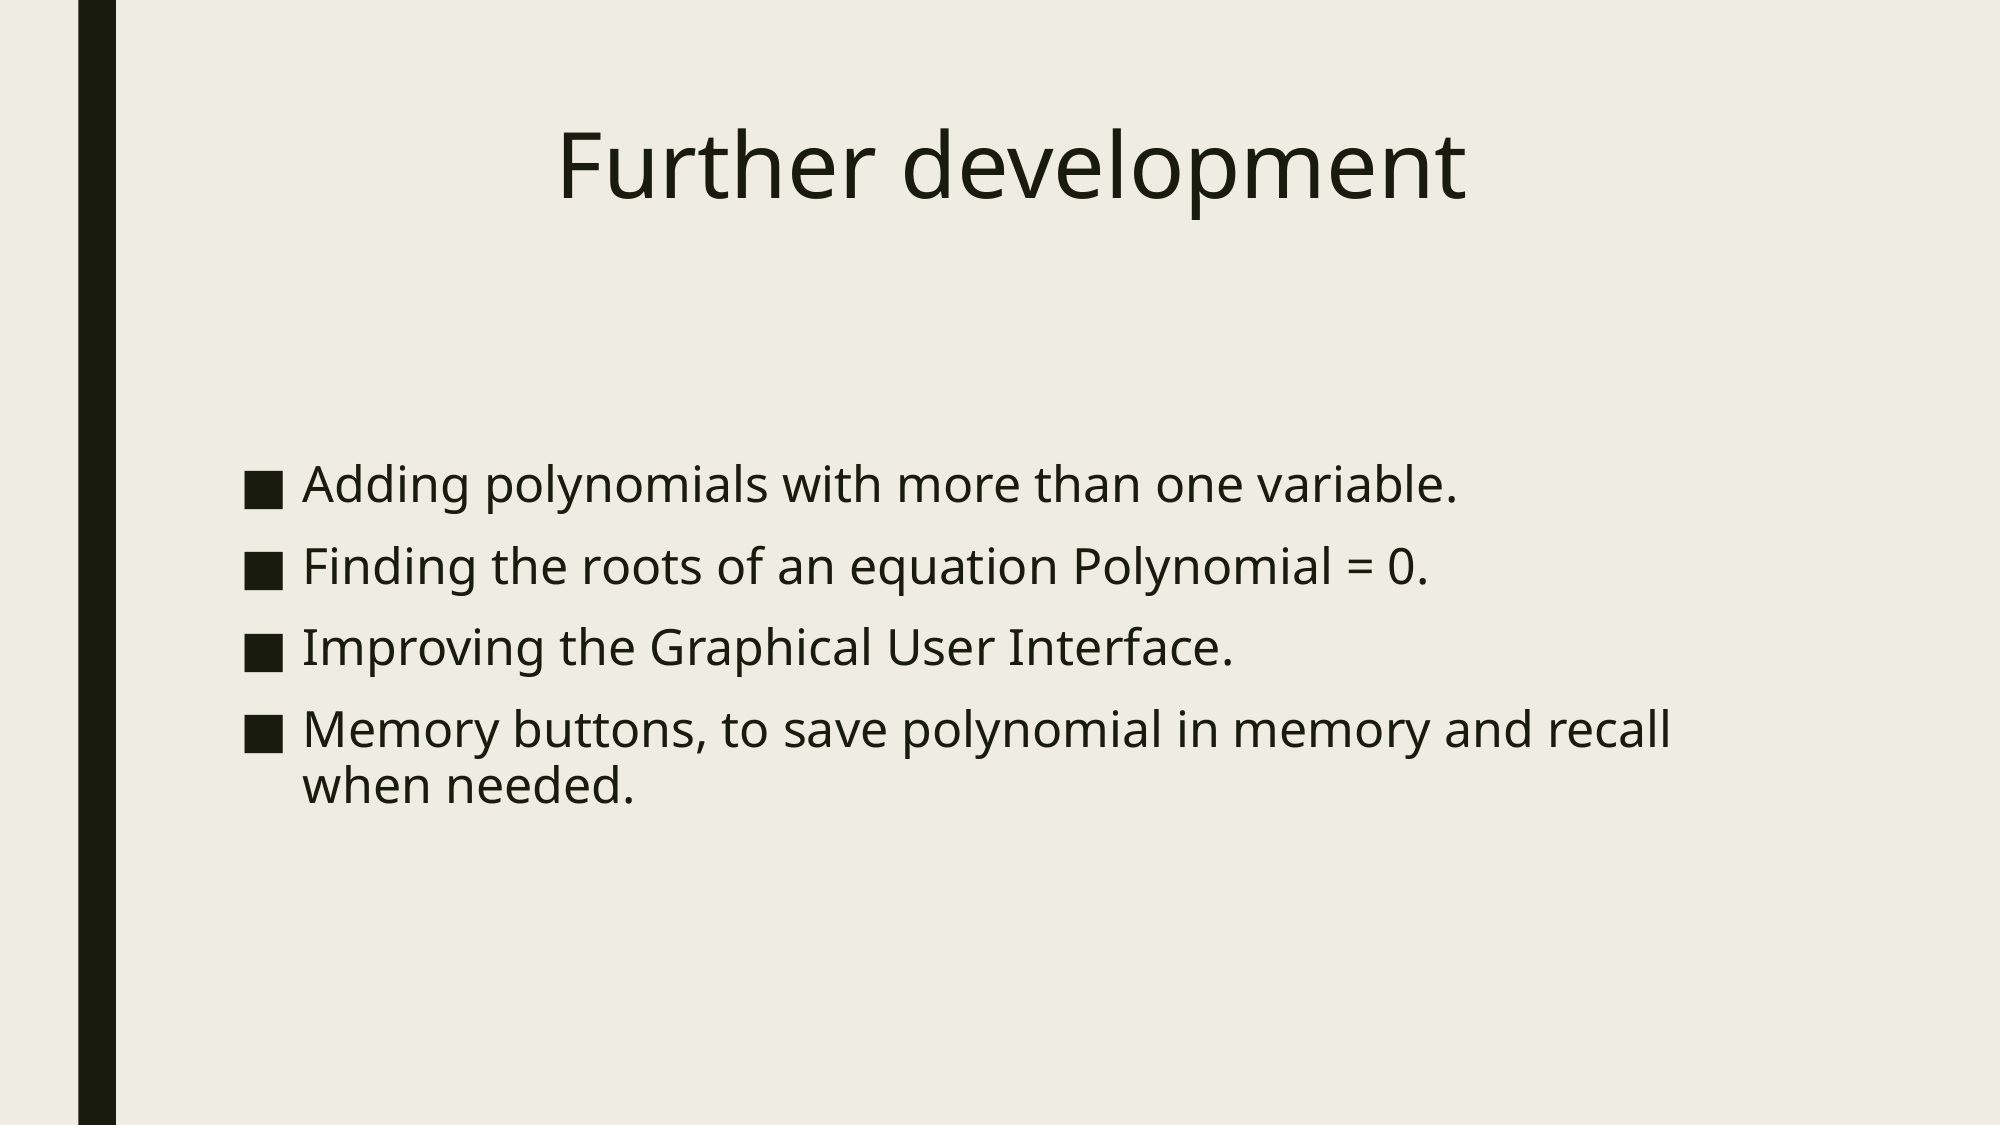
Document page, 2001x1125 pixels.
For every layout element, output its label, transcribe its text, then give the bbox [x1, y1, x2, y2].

list Adding polynomials with more than one variable. Finding the roots of an equation Polynomial = 0. Improving the Graphical User Interface. Memory buttons, to save polynomial in memory and recall when needed. [225, 375, 1800, 963]
title Further development [225, 112, 1800, 357]
